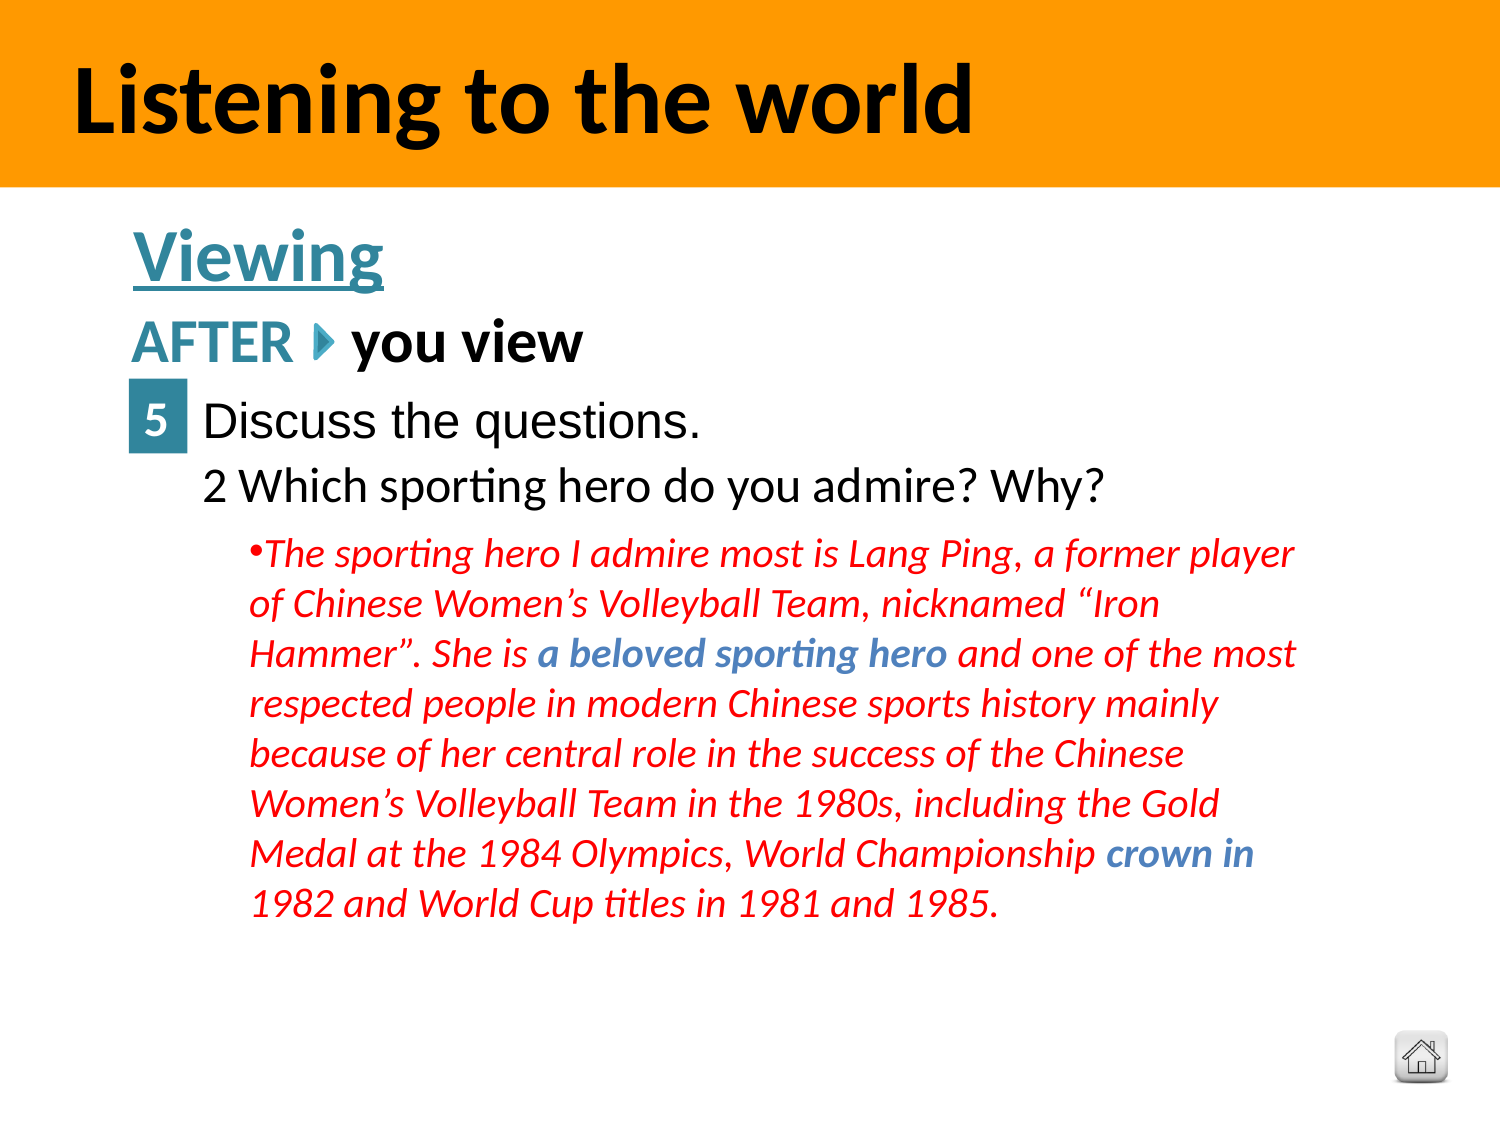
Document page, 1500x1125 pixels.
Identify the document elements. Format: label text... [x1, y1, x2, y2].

picture [1382, 1019, 1460, 1097]
text_box Listening to the world [0, 0, 1500, 190]
text_box The sporting hero I admire most is Lang Ping, a former player of Chinese Women’s Volleyball Team, nicknamed “Iron Hammer”. She is a beloved sporting hero and one of the most respected people in modern Chinese sports history mainly because of her central role in the success of the Chinese Women’s Volleyball Team in the 1980s, including the Gold Medal at the 1984 Olympics, World Championship crown in 1982 and World Cup titles in 1981 and 1985. [234, 518, 1325, 934]
text_box 2 Which sporting hero do you admire? Why? [187, 445, 1371, 520]
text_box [128, 378, 1290, 458]
text_box Viewing [118, 199, 399, 291]
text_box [116, 292, 762, 385]
